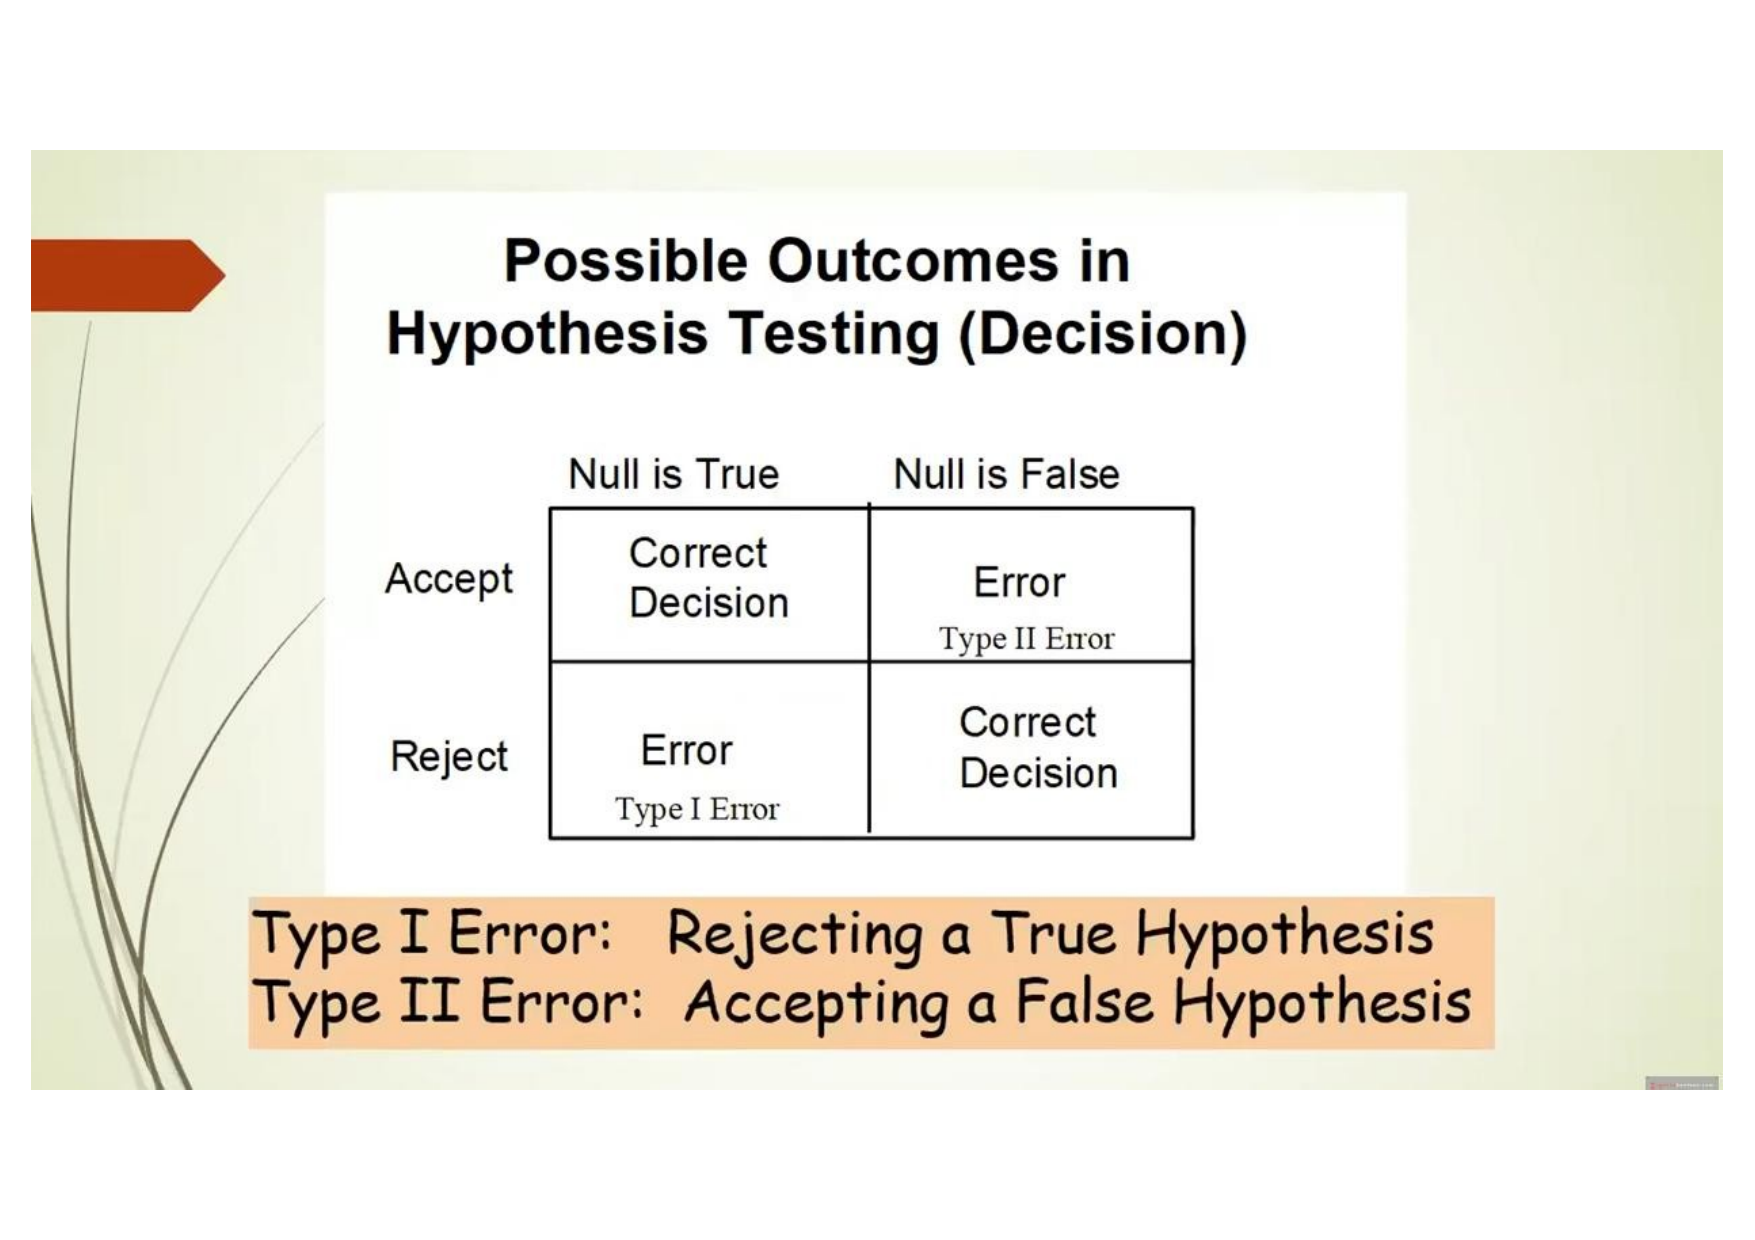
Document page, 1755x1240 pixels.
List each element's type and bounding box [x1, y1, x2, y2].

picture [30, 149, 1724, 1090]
